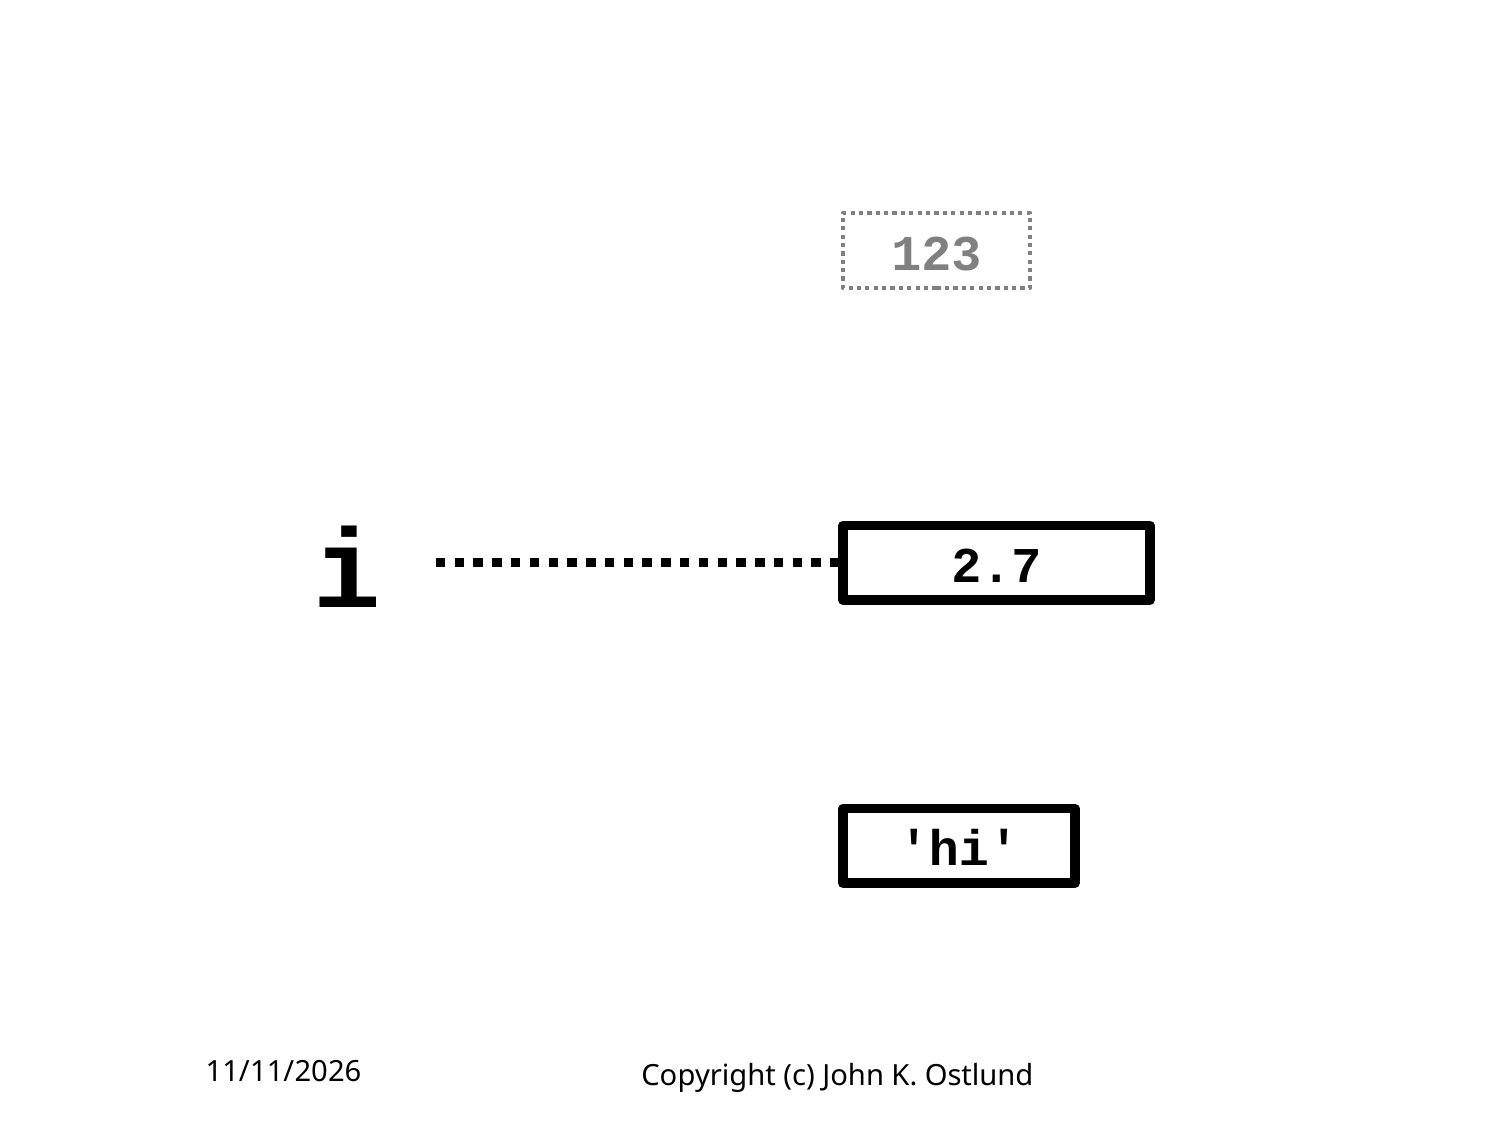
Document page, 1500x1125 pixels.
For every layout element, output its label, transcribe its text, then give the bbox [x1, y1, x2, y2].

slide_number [190, 1023, 504, 1100]
text_box 123 [842, 212, 1031, 288]
text_box 2.7 [842, 525, 1150, 601]
text_box 'hi' [842, 808, 1075, 884]
text_box i [253, 487, 441, 638]
footer Copyright (c) John K. Ostlund [599, 1023, 1076, 1100]
